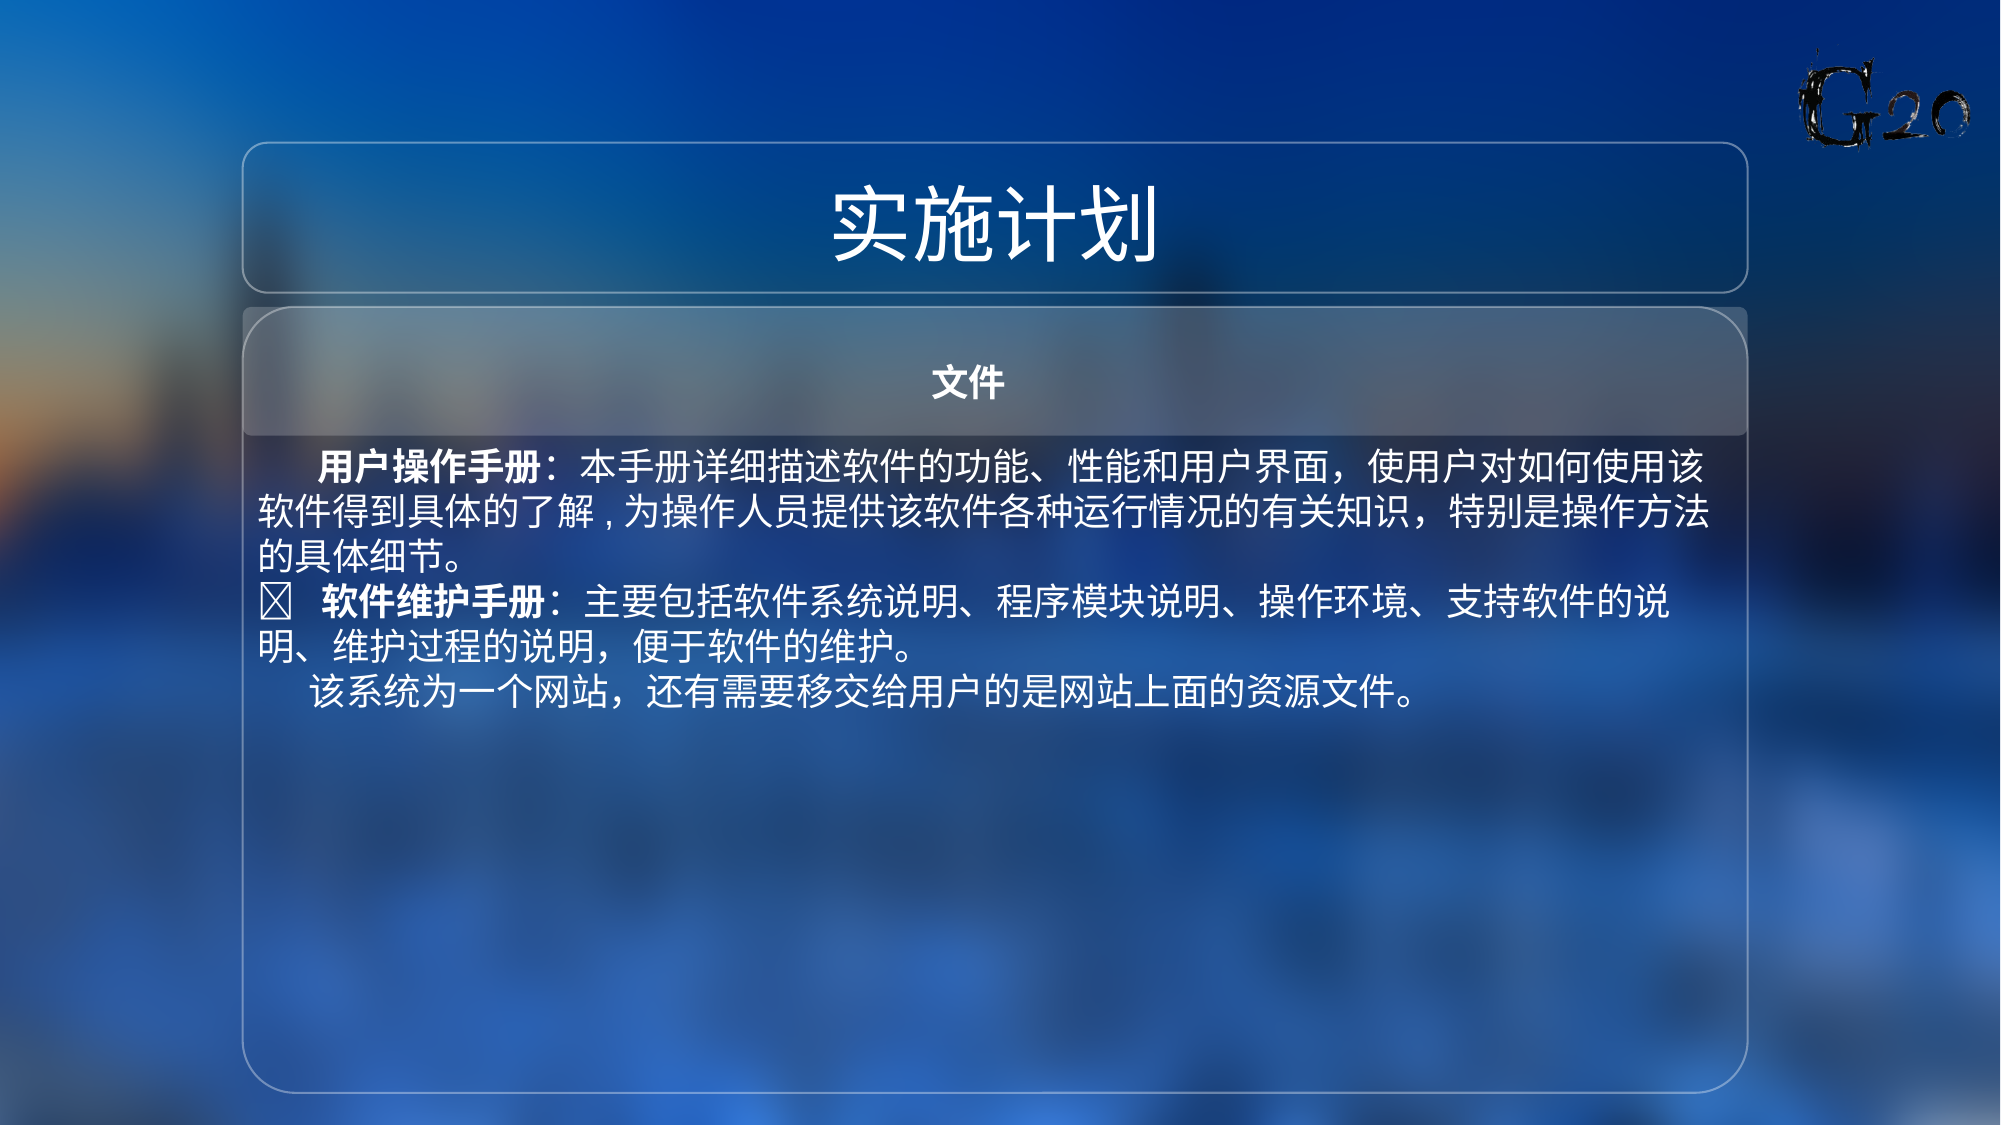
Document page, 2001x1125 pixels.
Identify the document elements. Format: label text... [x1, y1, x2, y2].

text_box 文件 [305, 351, 1632, 411]
text_box [242, 142, 1708, 293]
text_box [242, 306, 1748, 435]
text_box 实施计划 [585, 164, 1405, 280]
text_box 用户操作手册：本手册详细描述软件的功能、性能和用户界面，使用户对如何使用该软件得到具体的了解,为操作人员提供该软件各种运行情况的有关知识，特别是操作方法的具体细节。  软件维护手册：主要包括软件系统说明、程序模块说明、操作环境、支持软件的说明、维护过程的说明，便于软件的维护。 该系统为一个网站，还有需要移交给用户的是网站上面的资源文件。 [242, 435, 1748, 721]
text_box [242, 721, 1748, 1093]
picture [0, 0, 2001, 1125]
